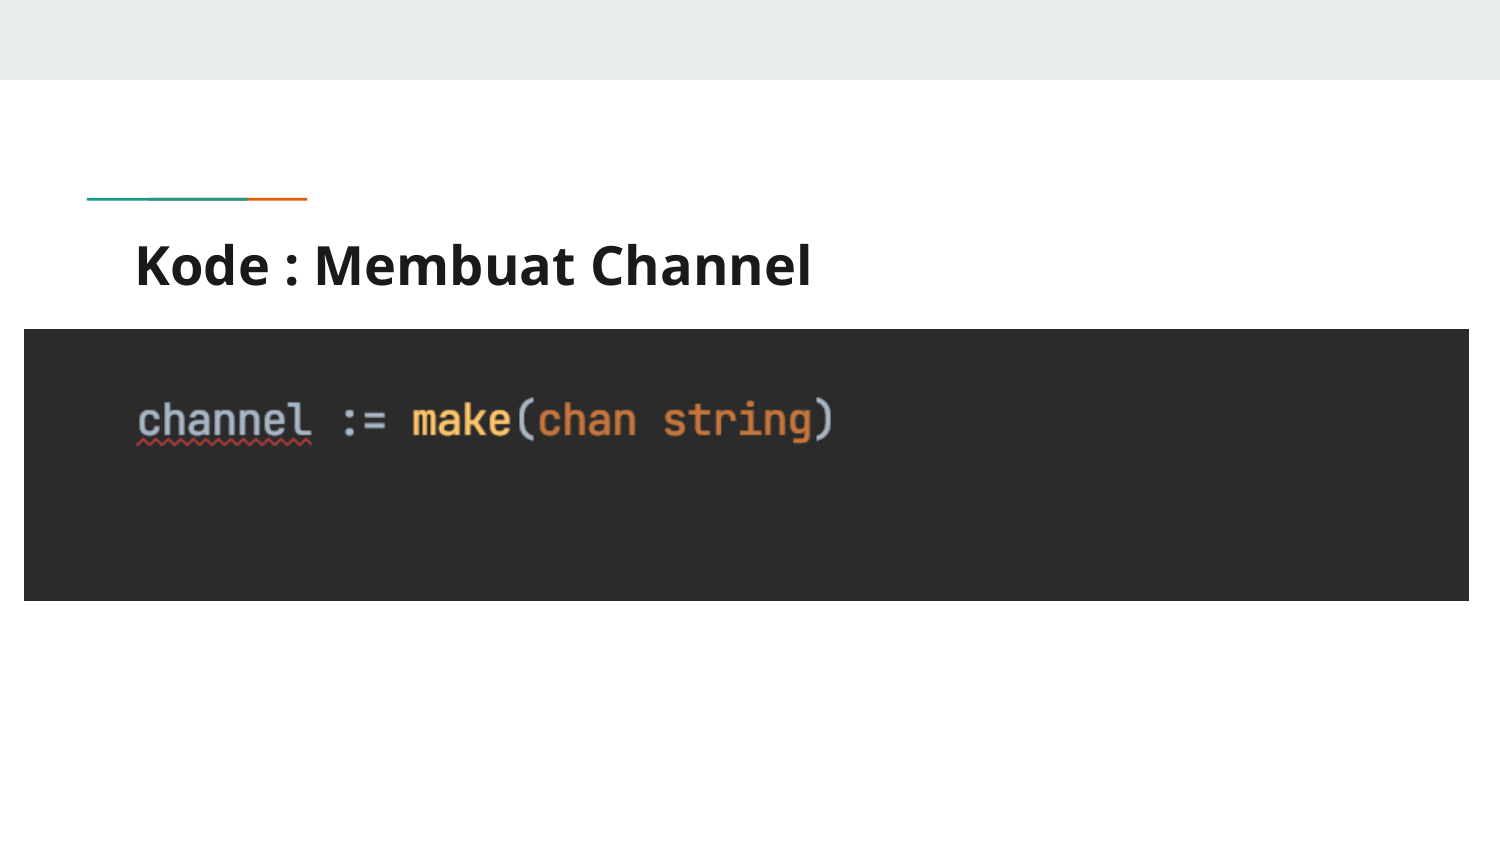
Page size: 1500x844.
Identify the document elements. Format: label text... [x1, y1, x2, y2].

title Kode : Membuat Channel [119, 216, 1381, 305]
picture [24, 328, 1469, 602]
